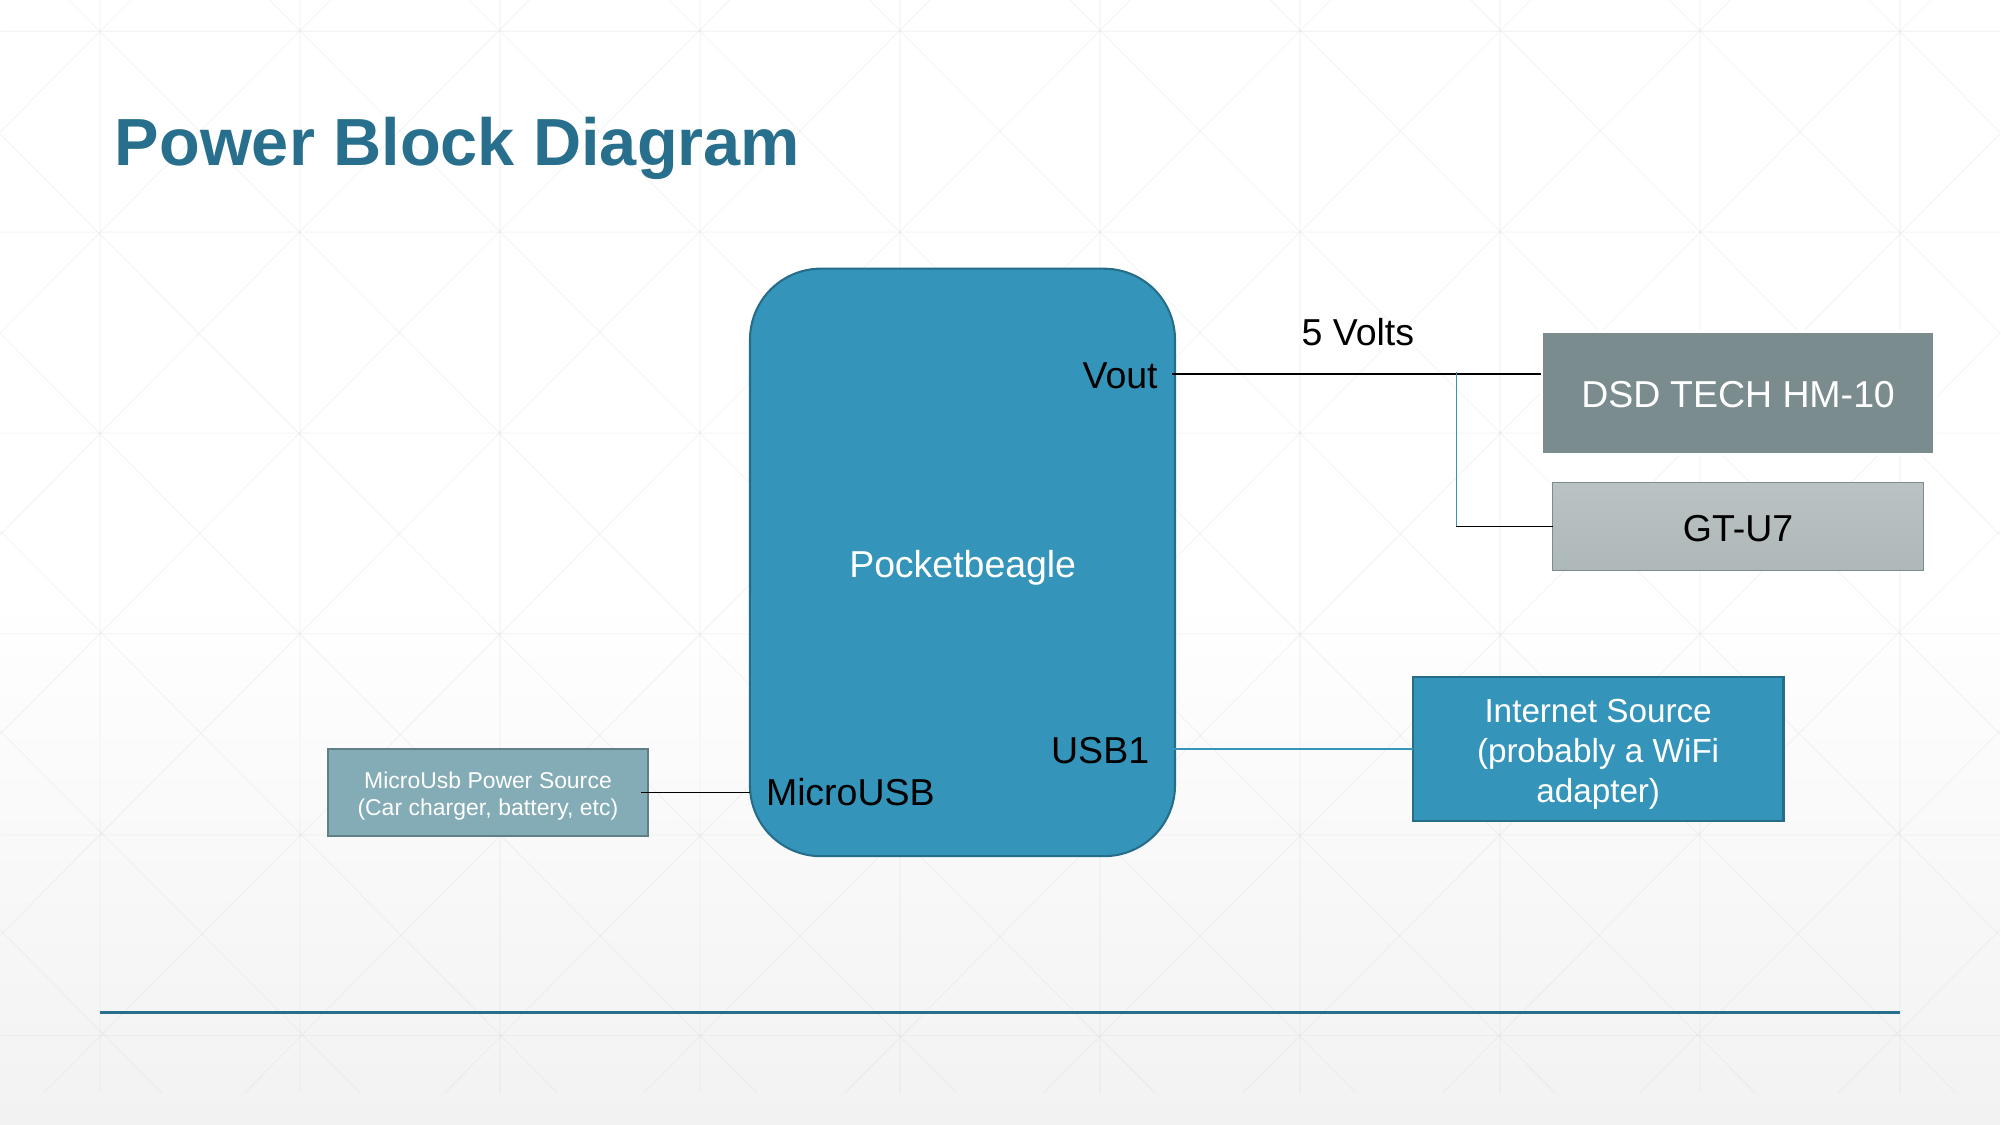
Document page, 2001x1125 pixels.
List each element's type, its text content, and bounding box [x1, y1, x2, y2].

text_box USB1 [1036, 718, 1164, 779]
title Power Block Diagram [99, 37, 1900, 188]
text_box 5 Volts [1286, 300, 1430, 361]
text_box Pocketbeagle [748, 267, 1177, 858]
text_box DSD TECH HM-10 [1540, 330, 1937, 456]
text_box Internet Source (probably a WiFi adapter) [1412, 676, 1785, 822]
text_box MicroUSB [751, 760, 950, 820]
text_box GT-U7 [1552, 482, 1924, 571]
text_box Vout [1067, 343, 1173, 404]
text_box MicroUsb Power Source (Car charger, battery, etc) [327, 748, 649, 837]
